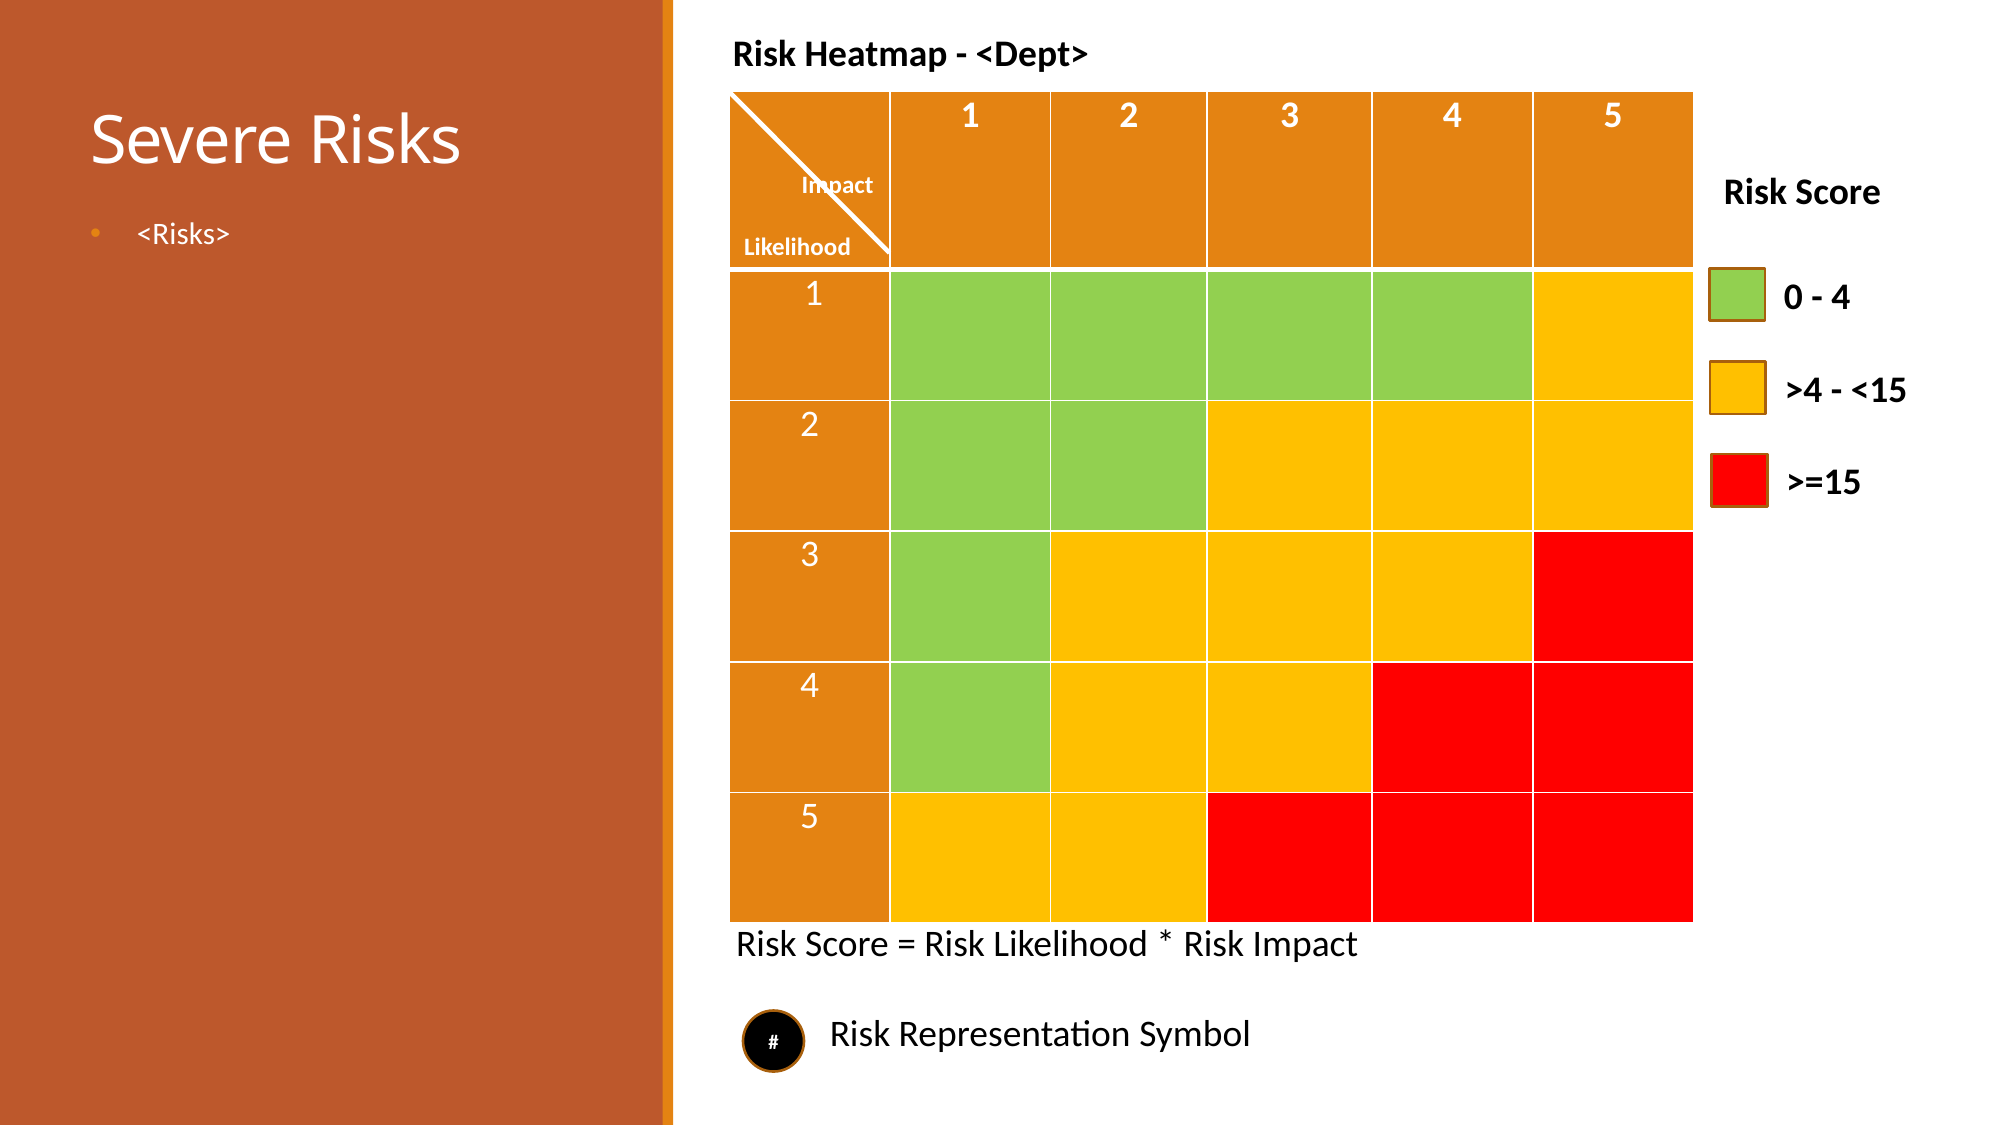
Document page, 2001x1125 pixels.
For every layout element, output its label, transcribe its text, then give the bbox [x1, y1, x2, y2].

text_box >4 - <15 [1769, 357, 1960, 418]
list <Risks> [75, 210, 600, 1035]
table_cell [891, 793, 1050, 911]
table_cell [1373, 401, 1532, 530]
table_cell 5 [730, 793, 889, 911]
table_cell [1534, 793, 1693, 922]
table_cell 2 [730, 401, 889, 530]
table_cell [1373, 532, 1532, 661]
table_cell [891, 532, 1050, 661]
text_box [728, 91, 891, 254]
title Severe Risks [75, 97, 600, 185]
table_header 3 [1208, 92, 1371, 267]
table_cell [1208, 532, 1371, 661]
table_header 1 [891, 92, 1050, 267]
text_box [1708, 267, 1766, 322]
table_cell [891, 663, 1050, 792]
text_box [1709, 360, 1767, 415]
table_header 2 [1051, 92, 1206, 267]
table_cell [891, 401, 1050, 530]
table_cell [1051, 663, 1206, 792]
table_cell [1208, 272, 1371, 400]
table_cell 4 [730, 663, 889, 792]
text_box Risk Score = Risk Likelihood * Risk Impact Risk Representation Symbol [721, 911, 1666, 1062]
text_box [1710, 453, 1769, 508]
text_box >=15 [1771, 449, 1961, 510]
text_box 0 - 4 [1769, 264, 1959, 325]
table_header 5 [1534, 92, 1693, 267]
table_cell [891, 272, 1050, 400]
table_header Impact Likelihood [730, 262, 889, 267]
text_box Risk Score [1709, 159, 1973, 220]
table_cell [1051, 532, 1206, 661]
table_cell [1051, 401, 1206, 530]
table_cell [1208, 663, 1371, 792]
table_cell [1373, 272, 1532, 400]
table_cell [1051, 793, 1206, 911]
table_cell 3 [730, 532, 889, 661]
table_cell [1534, 401, 1693, 530]
table_cell [1208, 401, 1371, 530]
table_header 4 [1373, 92, 1532, 267]
table_cell [1534, 532, 1693, 661]
table_cell [1208, 793, 1371, 911]
table_cell [1373, 793, 1532, 911]
text_box Risk Heatmap - <Dept> [718, 21, 1625, 82]
text_box # [741, 1009, 806, 1073]
table_cell [1373, 663, 1532, 792]
table_cell [1051, 272, 1206, 400]
table_cell [1534, 272, 1693, 400]
table_cell 1 [730, 272, 889, 400]
table_cell [1534, 663, 1693, 792]
